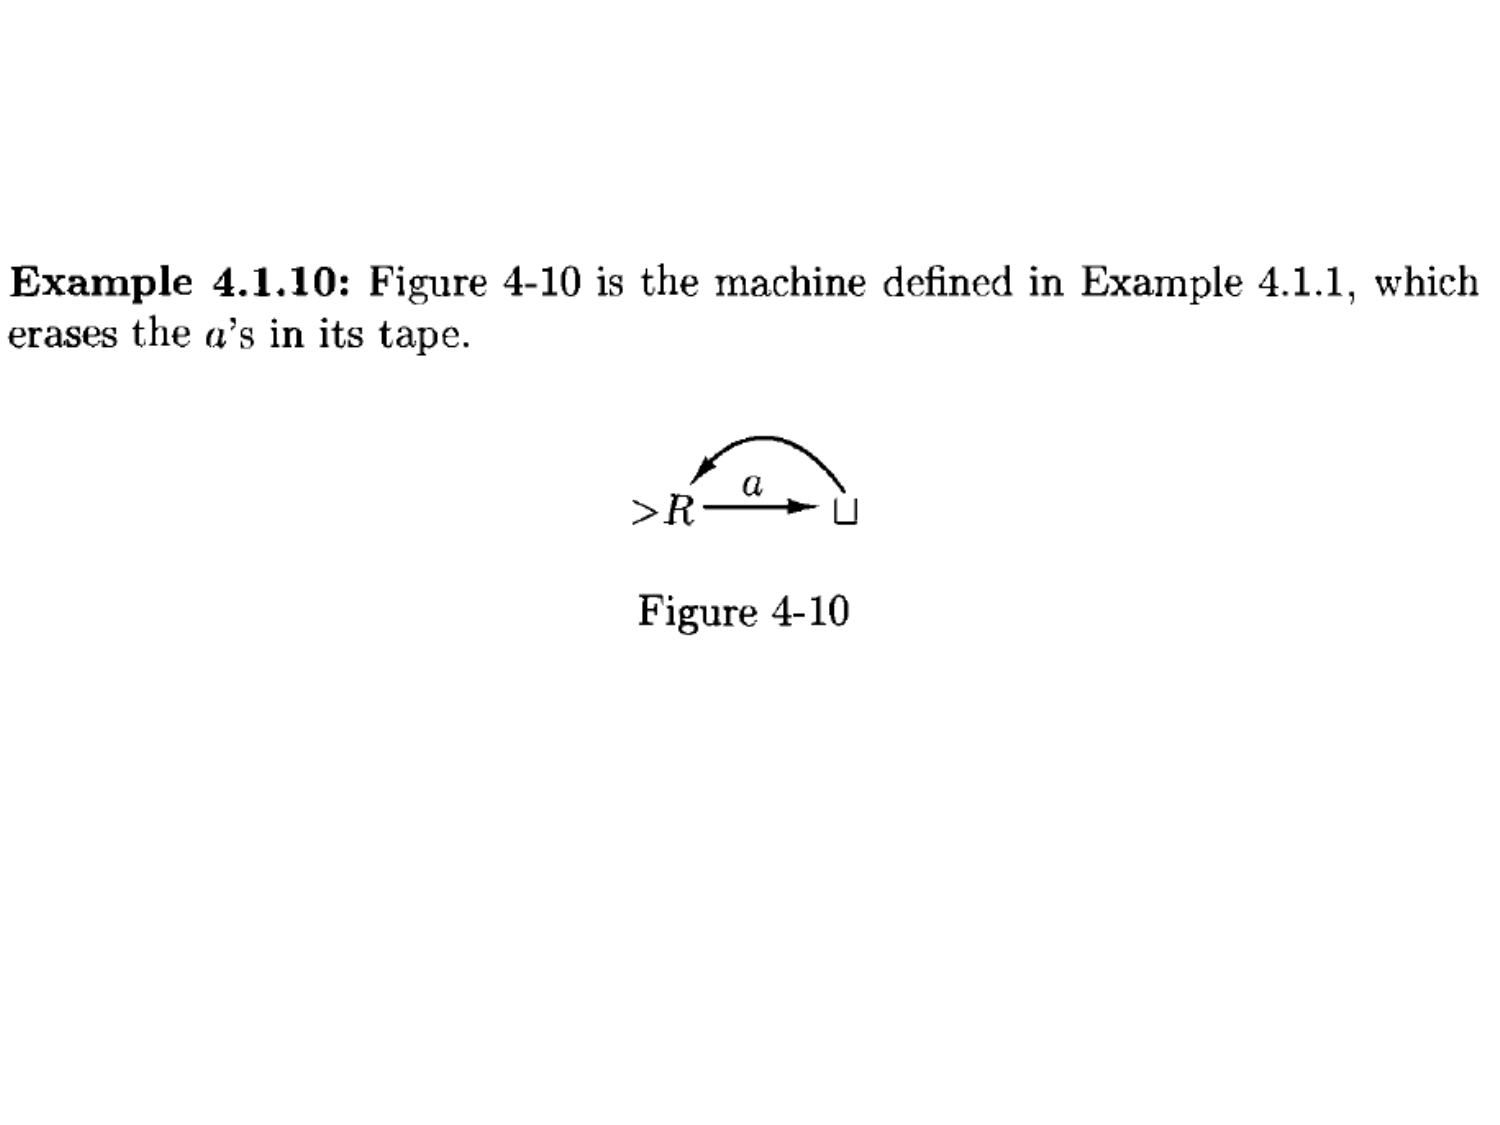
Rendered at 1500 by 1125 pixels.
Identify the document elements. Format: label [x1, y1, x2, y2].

picture [0, 249, 1492, 651]
